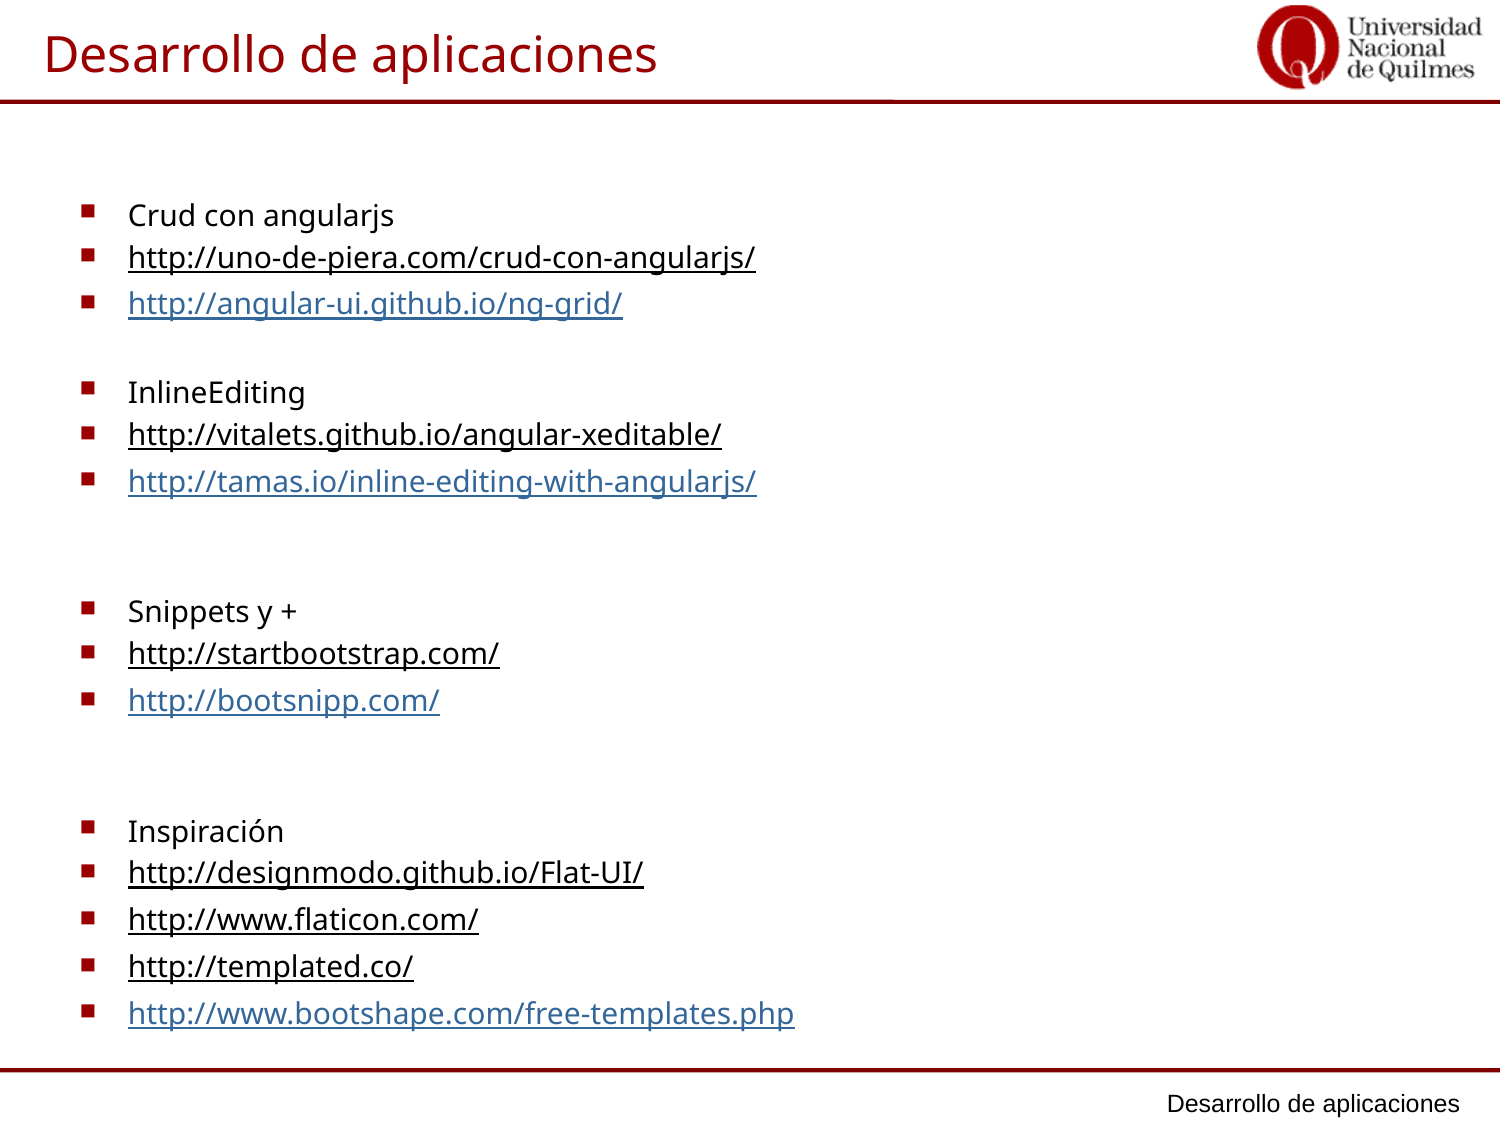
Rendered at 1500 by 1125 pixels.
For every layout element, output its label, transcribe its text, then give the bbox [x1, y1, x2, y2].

picture [1257, 5, 1489, 90]
list Crud con angularjs http://uno-de-piera.com/crud-con-angularjs/ http://angular-ui.github.io/ng-grid/ InlineEditing http://vitalets.github.io/angular-xeditable/ http://tamas.io/inline-editing-with-angularjs/ Snippets y + http://startbootstrap.com/ http://bootsnipp.com/ Inspiración http://designmodo.github.io/Flat-UI/ http://www.flaticon.com/ http://templated.co/ http://www.bootshape.com/free-templates.php [64, 188, 1415, 1047]
